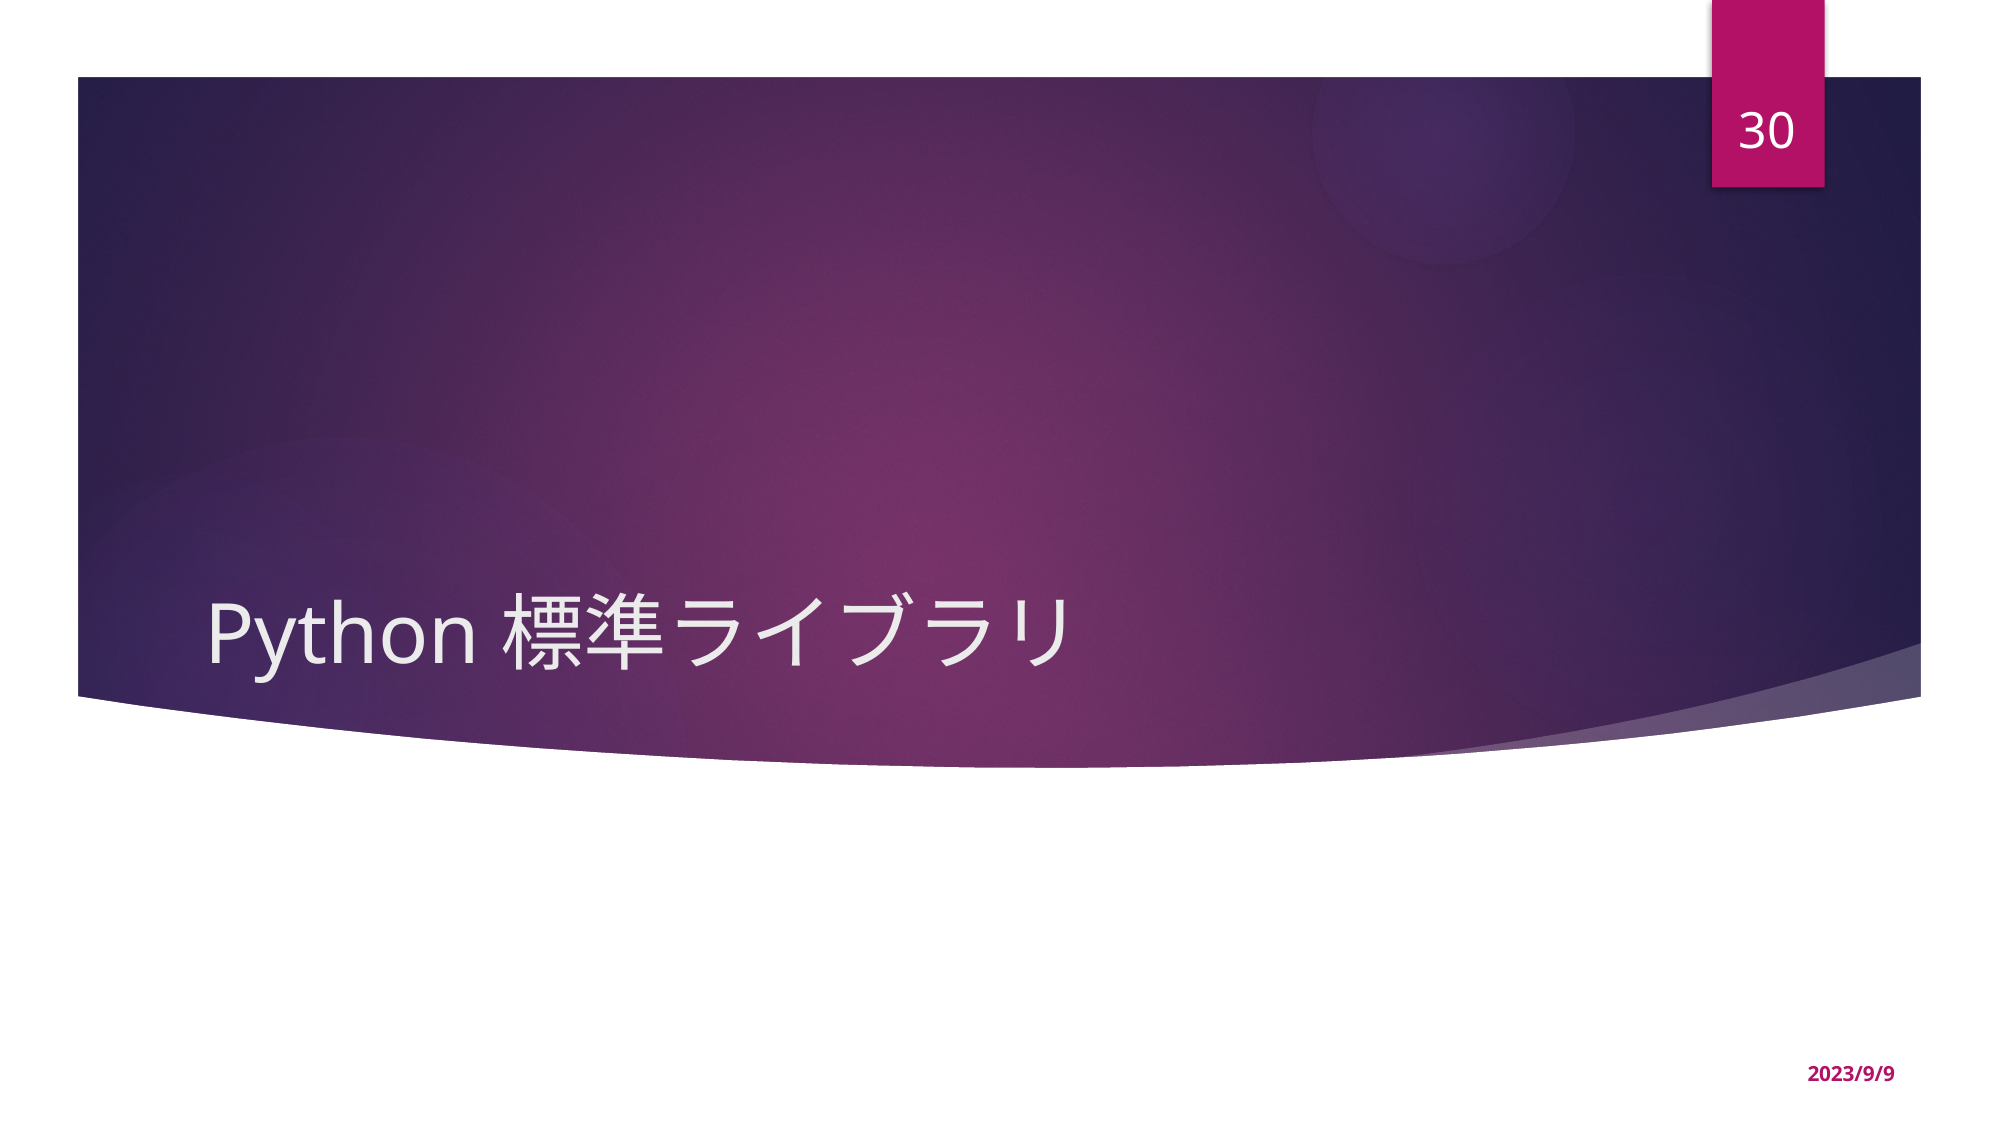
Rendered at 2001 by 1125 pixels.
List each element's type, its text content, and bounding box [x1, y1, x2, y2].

slide_number 30 [1698, 48, 1836, 175]
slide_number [1747, 1048, 1911, 1099]
title Python標準ライブラリ [189, 388, 1638, 688]
